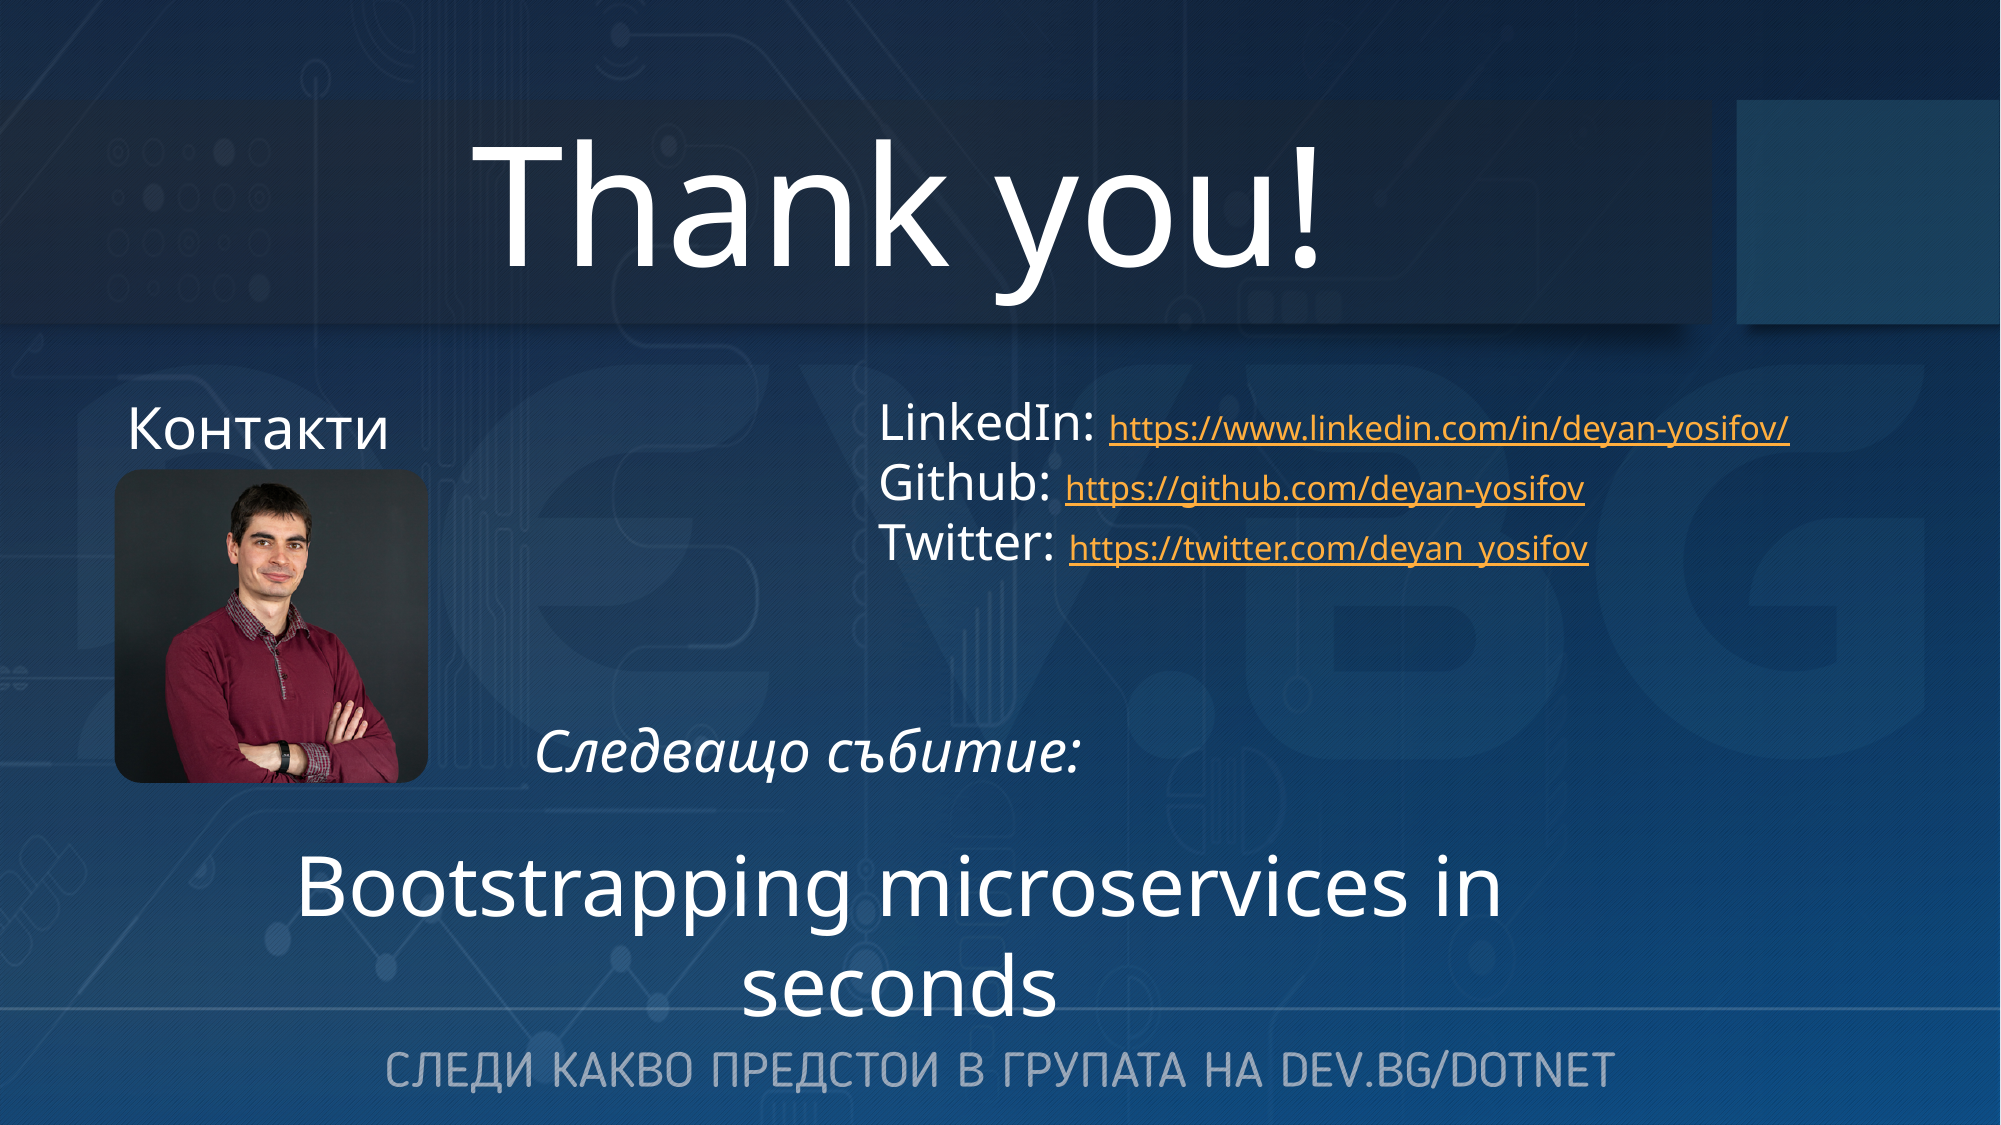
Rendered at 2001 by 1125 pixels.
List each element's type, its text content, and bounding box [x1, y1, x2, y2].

text_box Следващо събитие: [445, 707, 1186, 792]
text_box LinkedIn: https://www.linkedin.com/in/deyan-yosifov/ Github: https://github.com/deyan-yosifov Twitter: https://twitter.com/deyan_yosifov [863, 383, 1843, 579]
text_box Контакти: [111, 383, 411, 539]
text_box Bootstrapping microservices in seconds [111, 825, 1689, 1041]
picture [0, 0, 2001, 1125]
title Thank you! [111, 123, 1689, 301]
